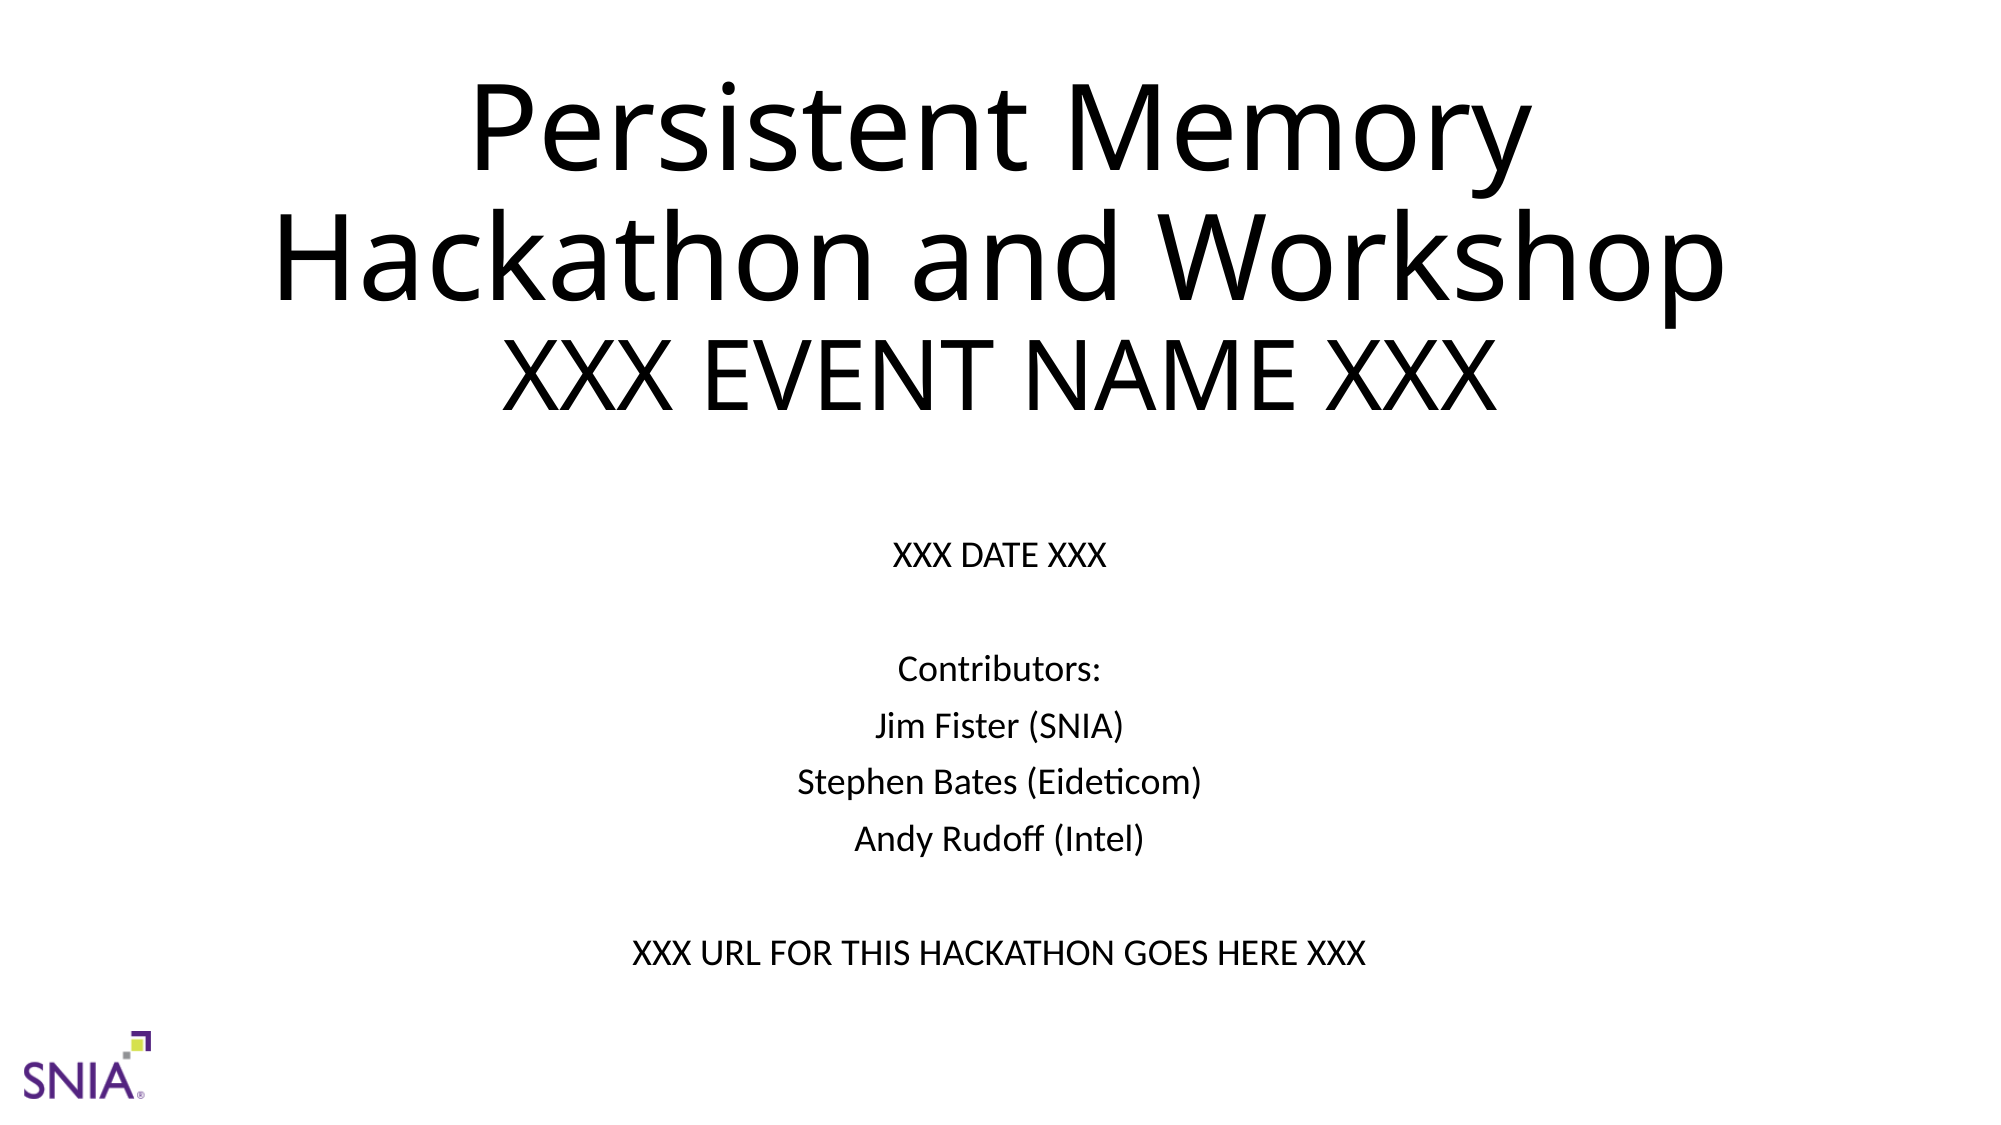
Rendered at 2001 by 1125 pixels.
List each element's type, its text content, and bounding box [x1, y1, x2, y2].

title Persistent Memory Hackathon and Workshop XXX EVENT NAME XXX [249, 47, 1750, 440]
subtitle XXX DATE XXX Contributors: Jim Fister (SNIA) Stephen Bates (Eideticom) Andy Rudoff (Intel) XXX URL FOR THIS HACKATHON GOES HERE XXX [249, 527, 1750, 981]
picture [23, 1031, 152, 1099]
